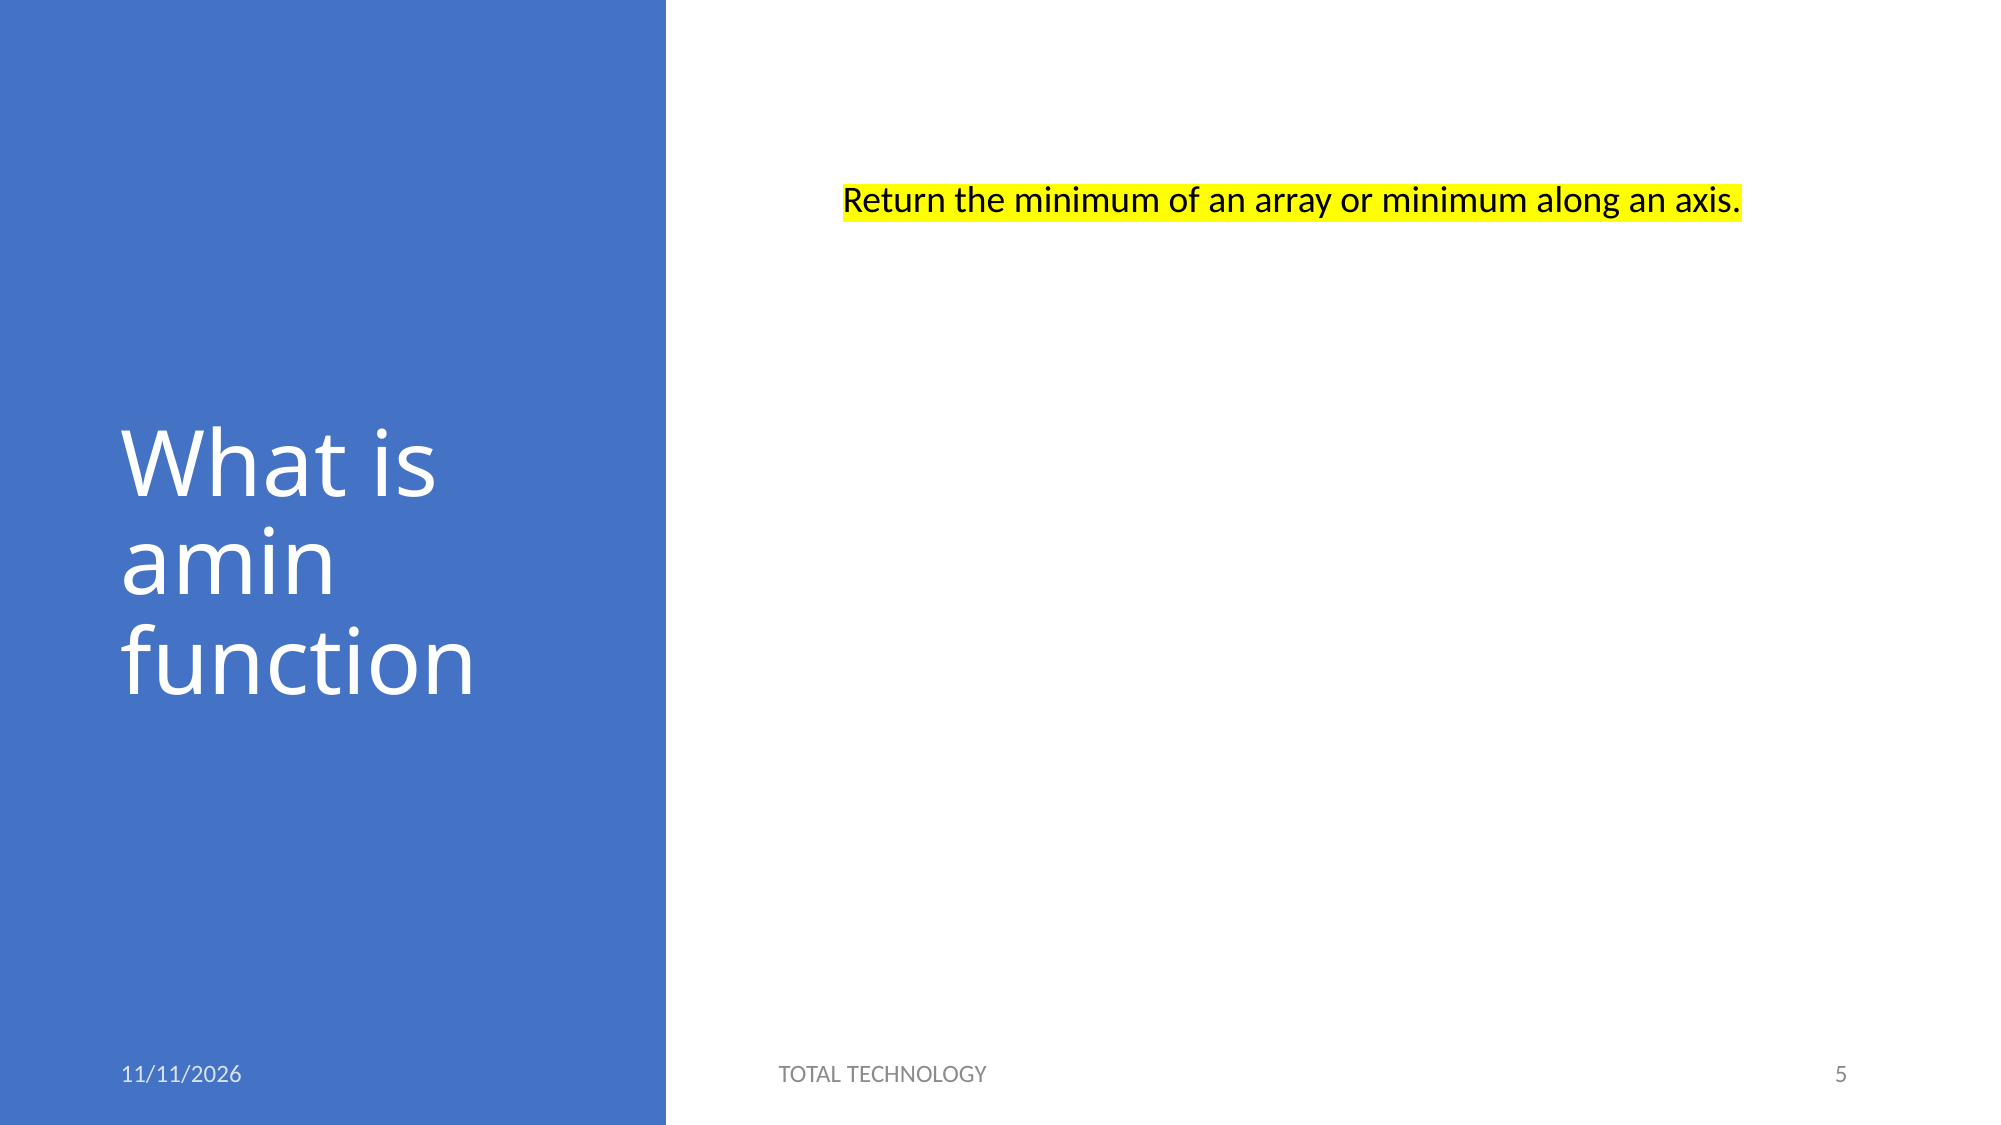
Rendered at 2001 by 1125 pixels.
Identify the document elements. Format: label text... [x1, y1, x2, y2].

text_box [0, 0, 667, 1125]
footer TOTAL TECHNOLOGY [763, 1042, 1702, 1103]
title What is amin function [105, 104, 614, 1026]
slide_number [105, 1042, 588, 1103]
text_box Return the minimum of an array or minimum along an axis. [828, 167, 1758, 227]
slide_number 5 [1728, 1042, 1863, 1103]
list [770, 104, 1895, 513]
